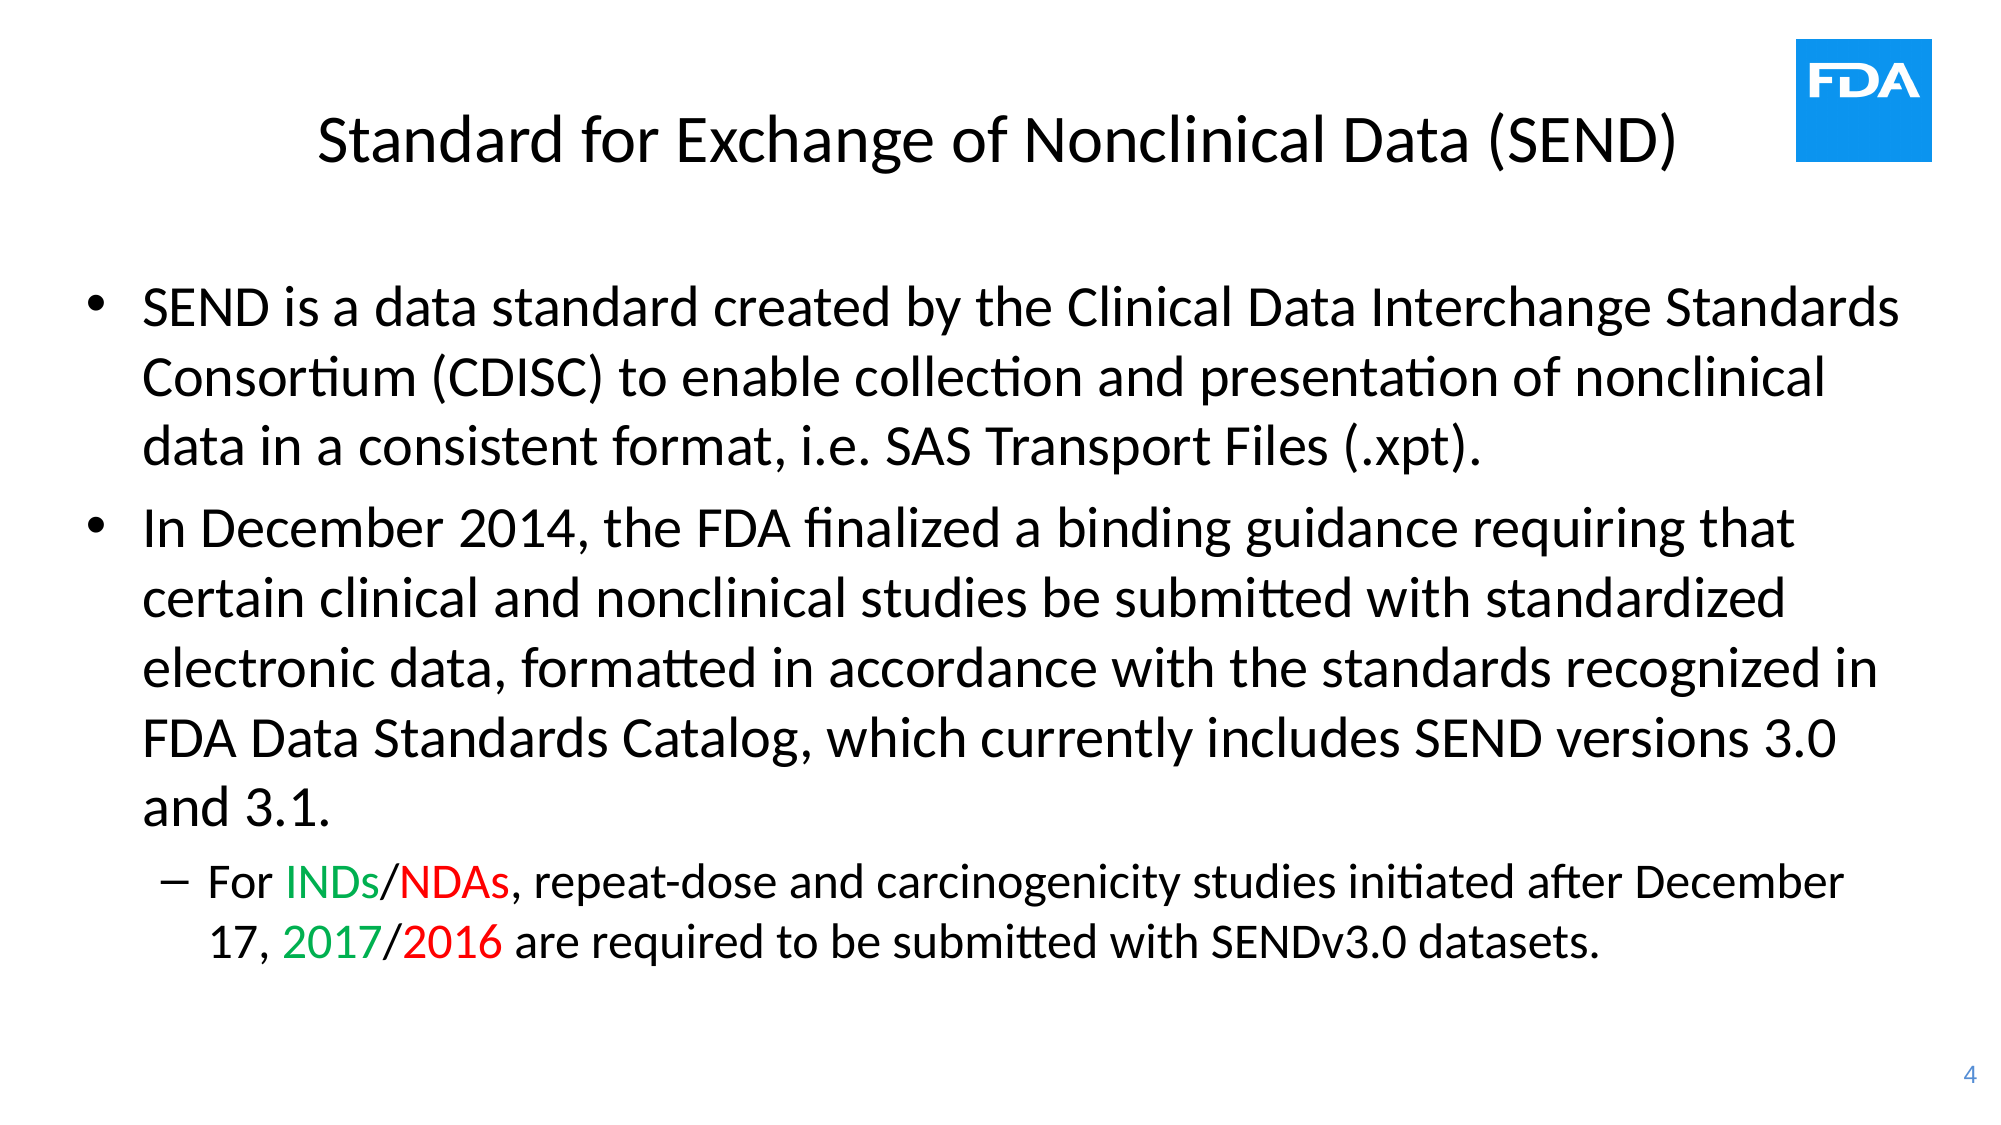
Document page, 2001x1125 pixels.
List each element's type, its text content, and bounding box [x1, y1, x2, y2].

list SEND is a data standard created by the Clinical Data Interchange Standards Consortium (CDISC) to enable collection and presentation of nonclinical data in a consistent format, i.e. SAS Transport Files (.xpt). In December 2014, the FDA finalized a binding guidance requiring that certain clinical and nonclinical studies be submitted with standardized electronic data, formatted in accordance with the standards recognized in FDA Data Standards Catalog, which currently includes SEND versions 3.0 and 3.1. For INDs/NDAs, repeat-dose and carcinogenicity studies initiated after December 17, 2017/2016 are required to be submitted with SENDv3.0 datasets. [70, 260, 1932, 1033]
title Standard for Exchange of Nonclinical Data (SEND) [200, 58, 1797, 211]
picture [1796, 39, 1932, 162]
